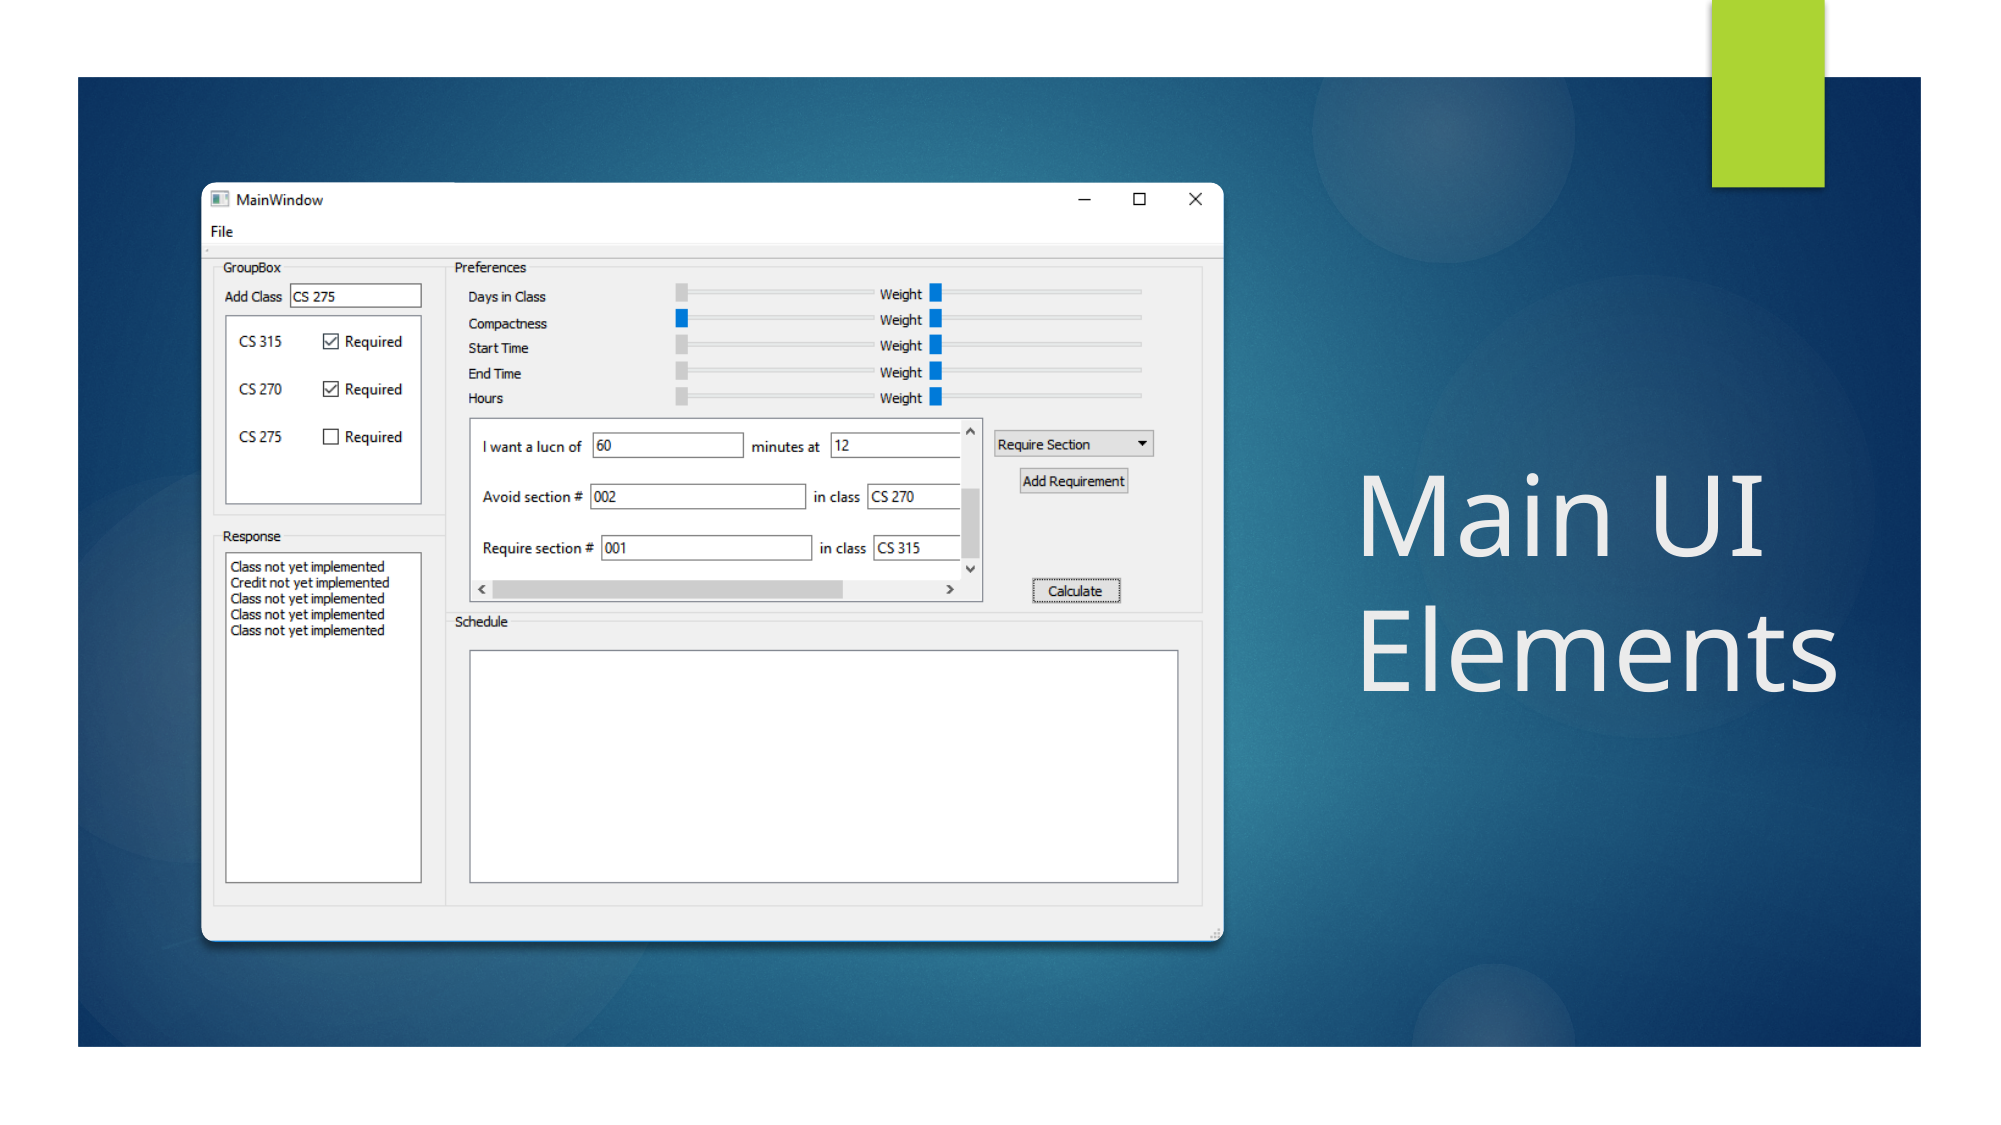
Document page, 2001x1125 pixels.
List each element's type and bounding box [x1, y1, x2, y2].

text_box [0, 0, 2000, 1125]
list [201, 182, 1225, 943]
